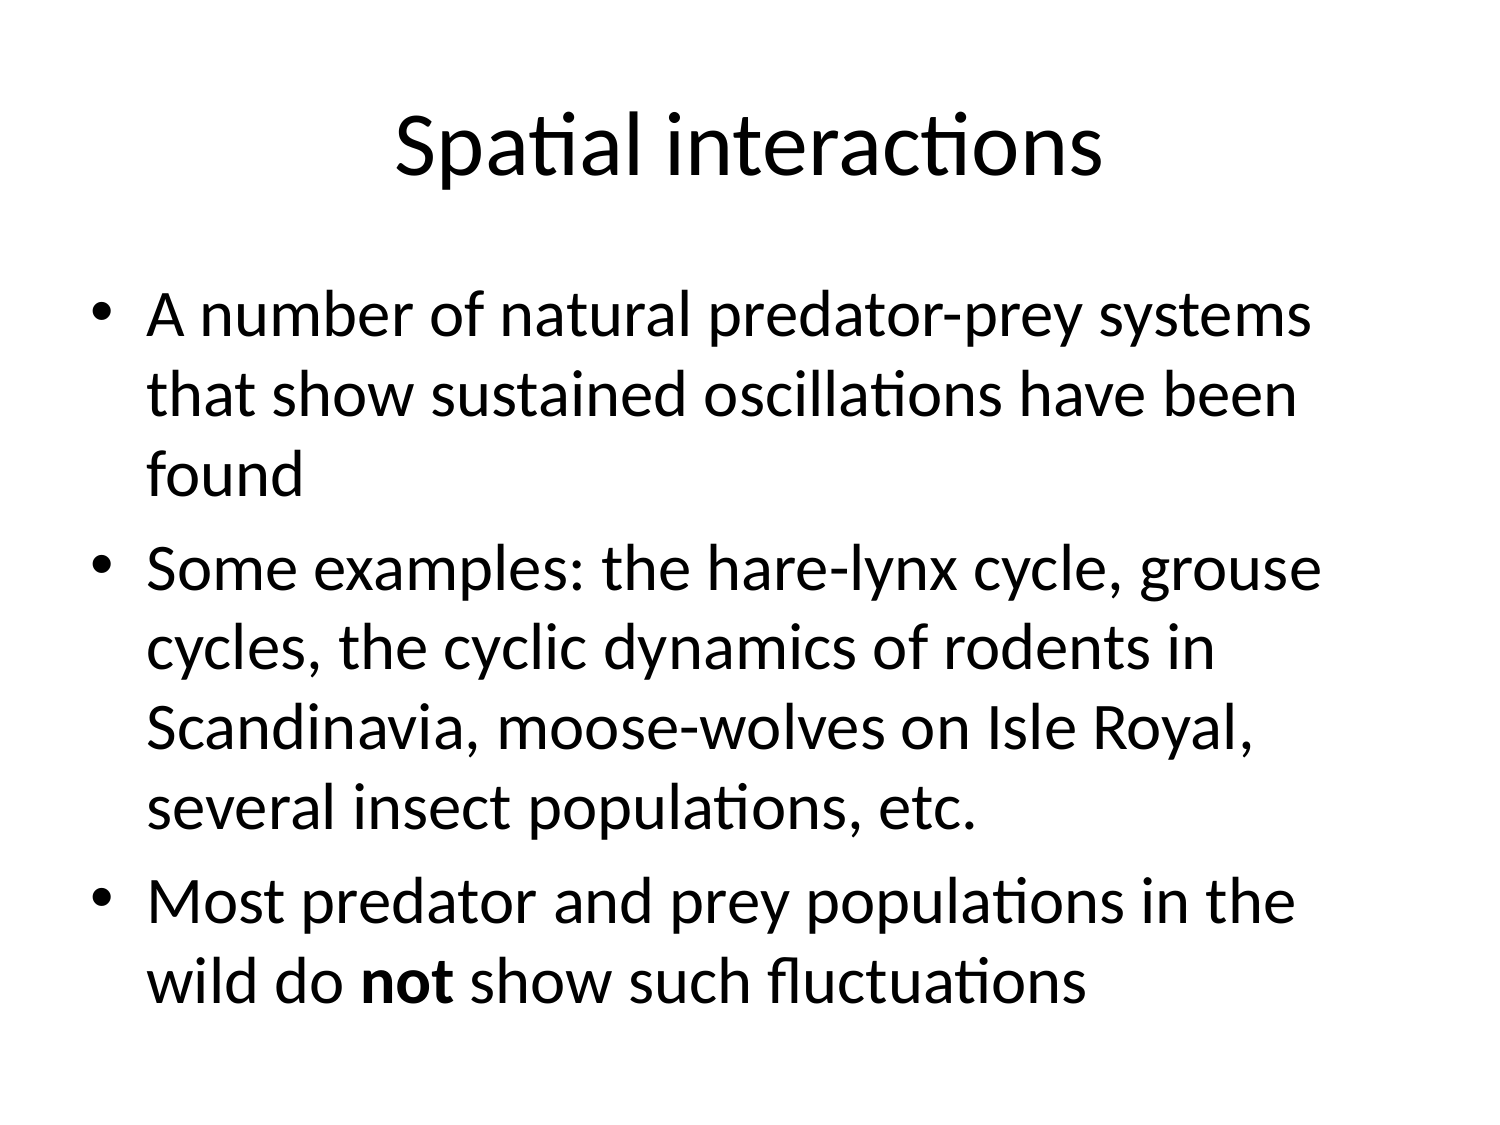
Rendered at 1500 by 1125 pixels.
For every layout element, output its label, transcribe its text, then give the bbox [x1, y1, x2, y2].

title Spatial interactions [75, 45, 1425, 233]
list A number of natural predator-prey systems that show sustained oscillations have been found Some examples: the hare-lynx cycle, grouse cycles, the cyclic dynamics of rodents in Scandinavia, moose-wolves on Isle Royal, several insect populations, etc. Most predator and prey populations in the wild do not show such fluctuations [75, 262, 1425, 1005]
